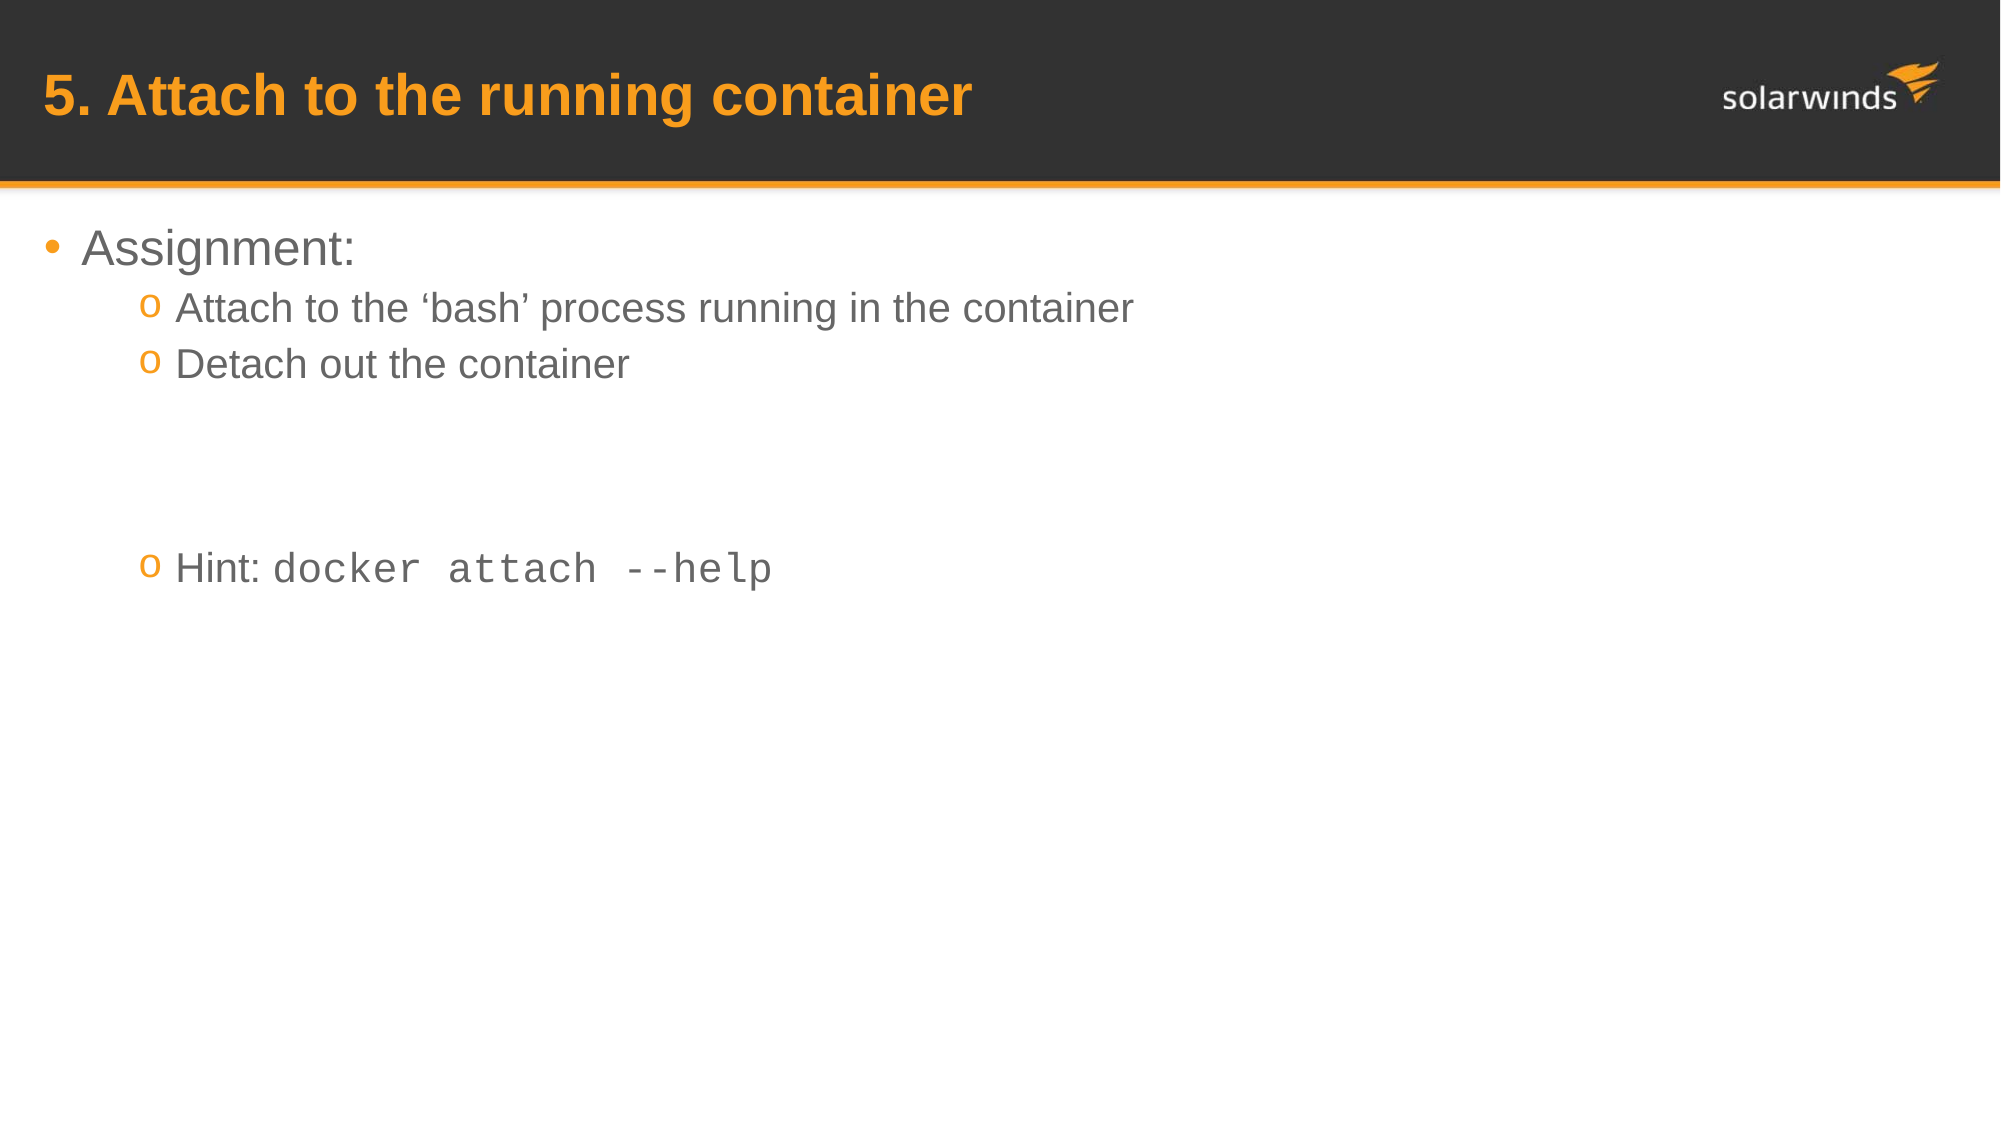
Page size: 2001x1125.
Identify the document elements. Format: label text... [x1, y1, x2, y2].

title 5. Attach to the running container [29, 54, 1647, 140]
list Assignment: Attach to the ‘bash’ process running in the container Detach out the container Hint: docker attach --help [29, 215, 1971, 1019]
picture [0, 0, 2001, 1125]
